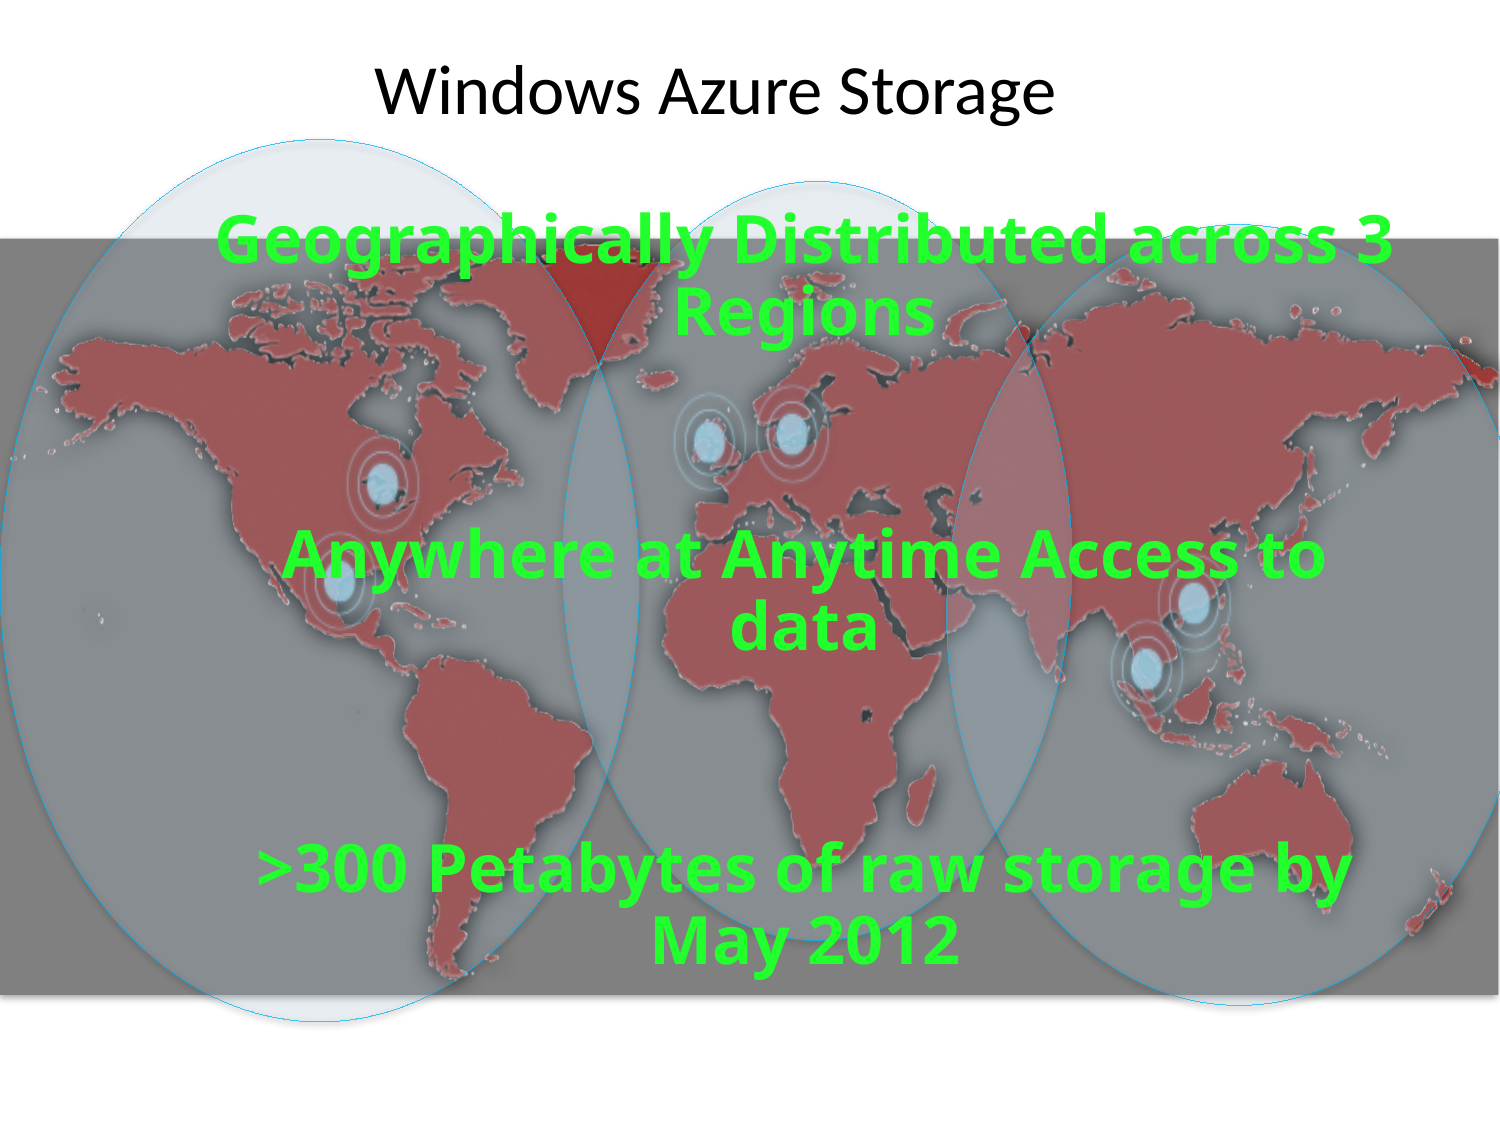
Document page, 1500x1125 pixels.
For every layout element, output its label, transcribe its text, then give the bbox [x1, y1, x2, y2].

picture [0, 181, 1499, 1035]
title Windows Azure Storage [28, 36, 1404, 137]
text_box [187, 139, 452, 179]
